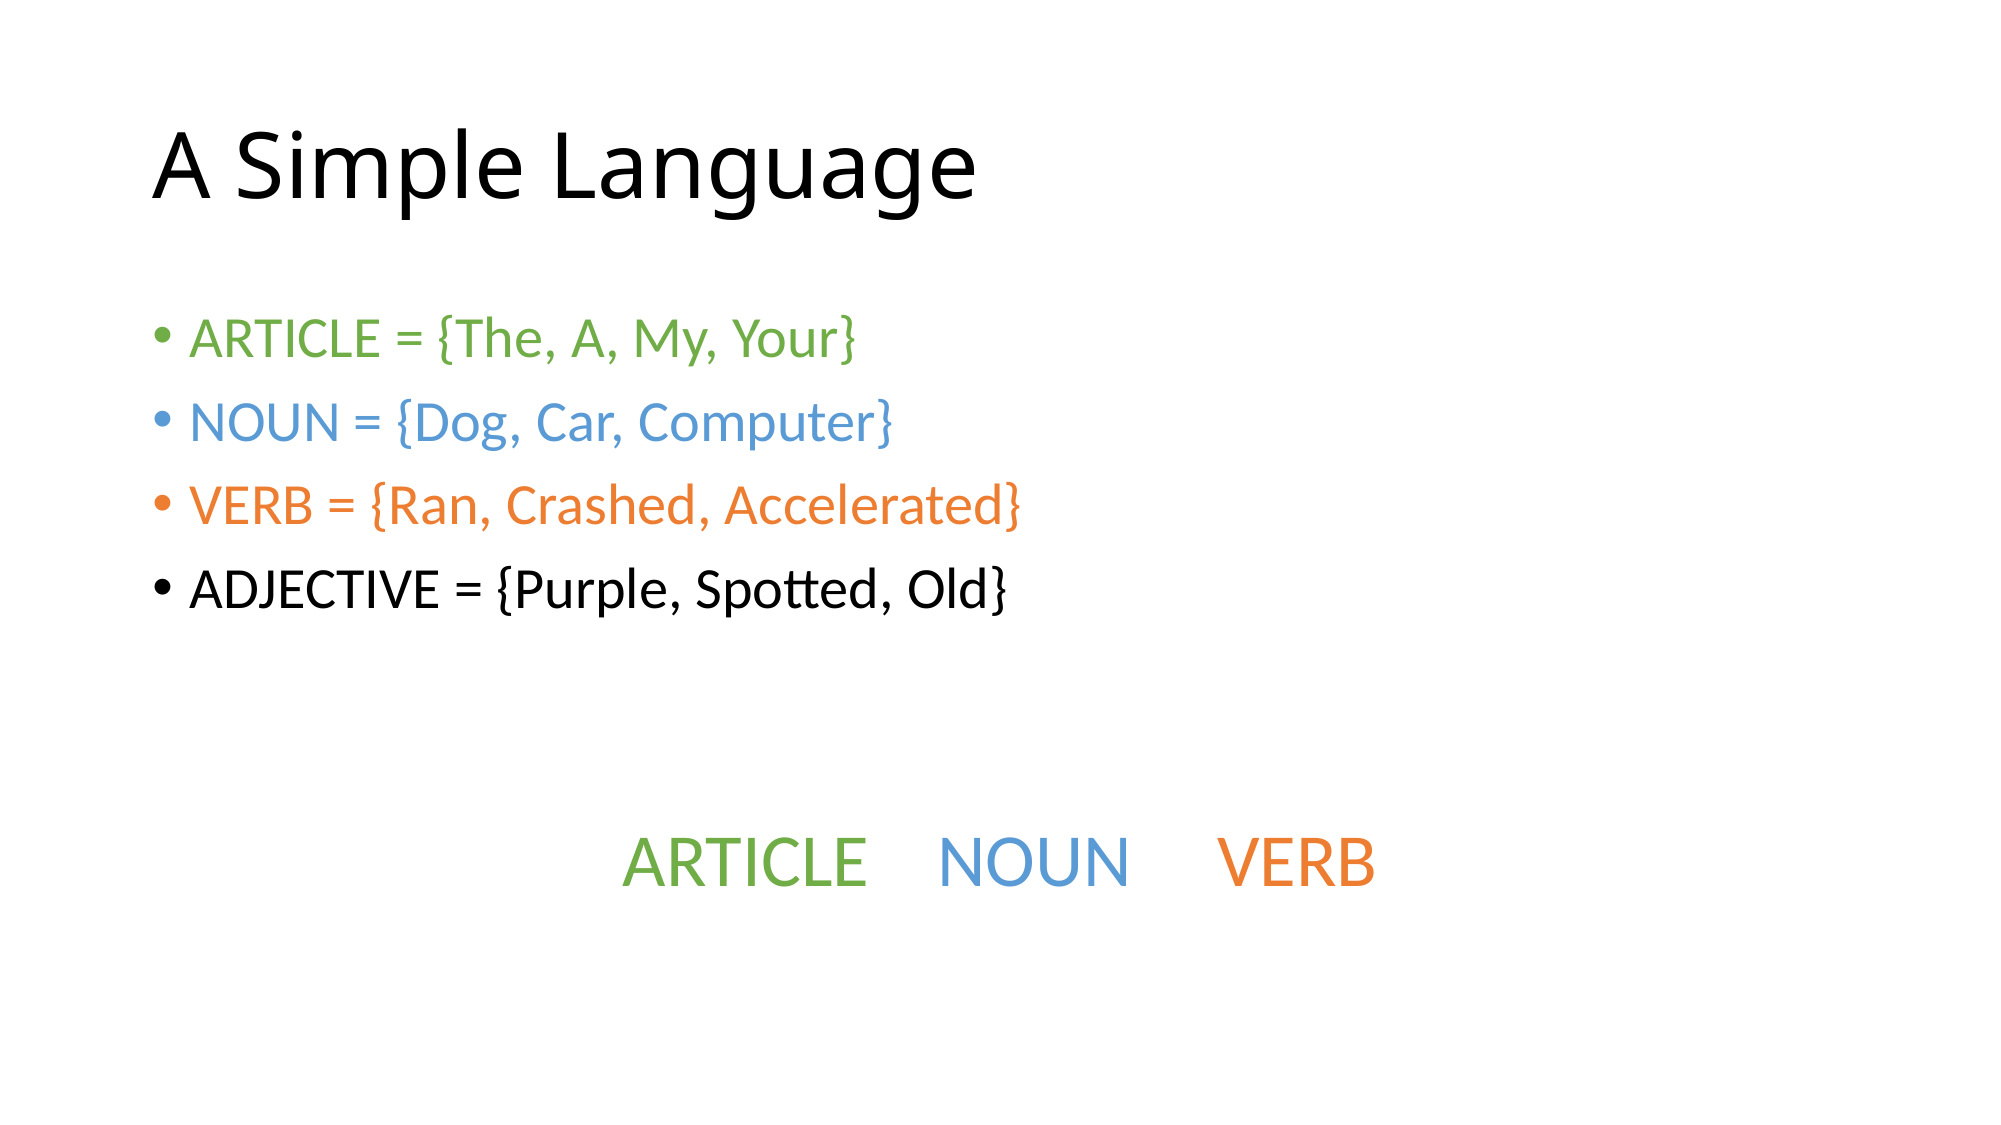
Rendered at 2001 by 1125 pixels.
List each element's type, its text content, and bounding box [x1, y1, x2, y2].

list ARTICLE = {The, A, My, Your} NOUN = {Dog, Car, Computer} VERB = {Ran, Crashed, Accelerated} ADJECTIVE = {Purple, Spotted, Old} [137, 299, 1831, 1014]
text_box ARTICLE NOUN VERB [607, 803, 1393, 909]
title A Simple Language [137, 59, 1863, 278]
